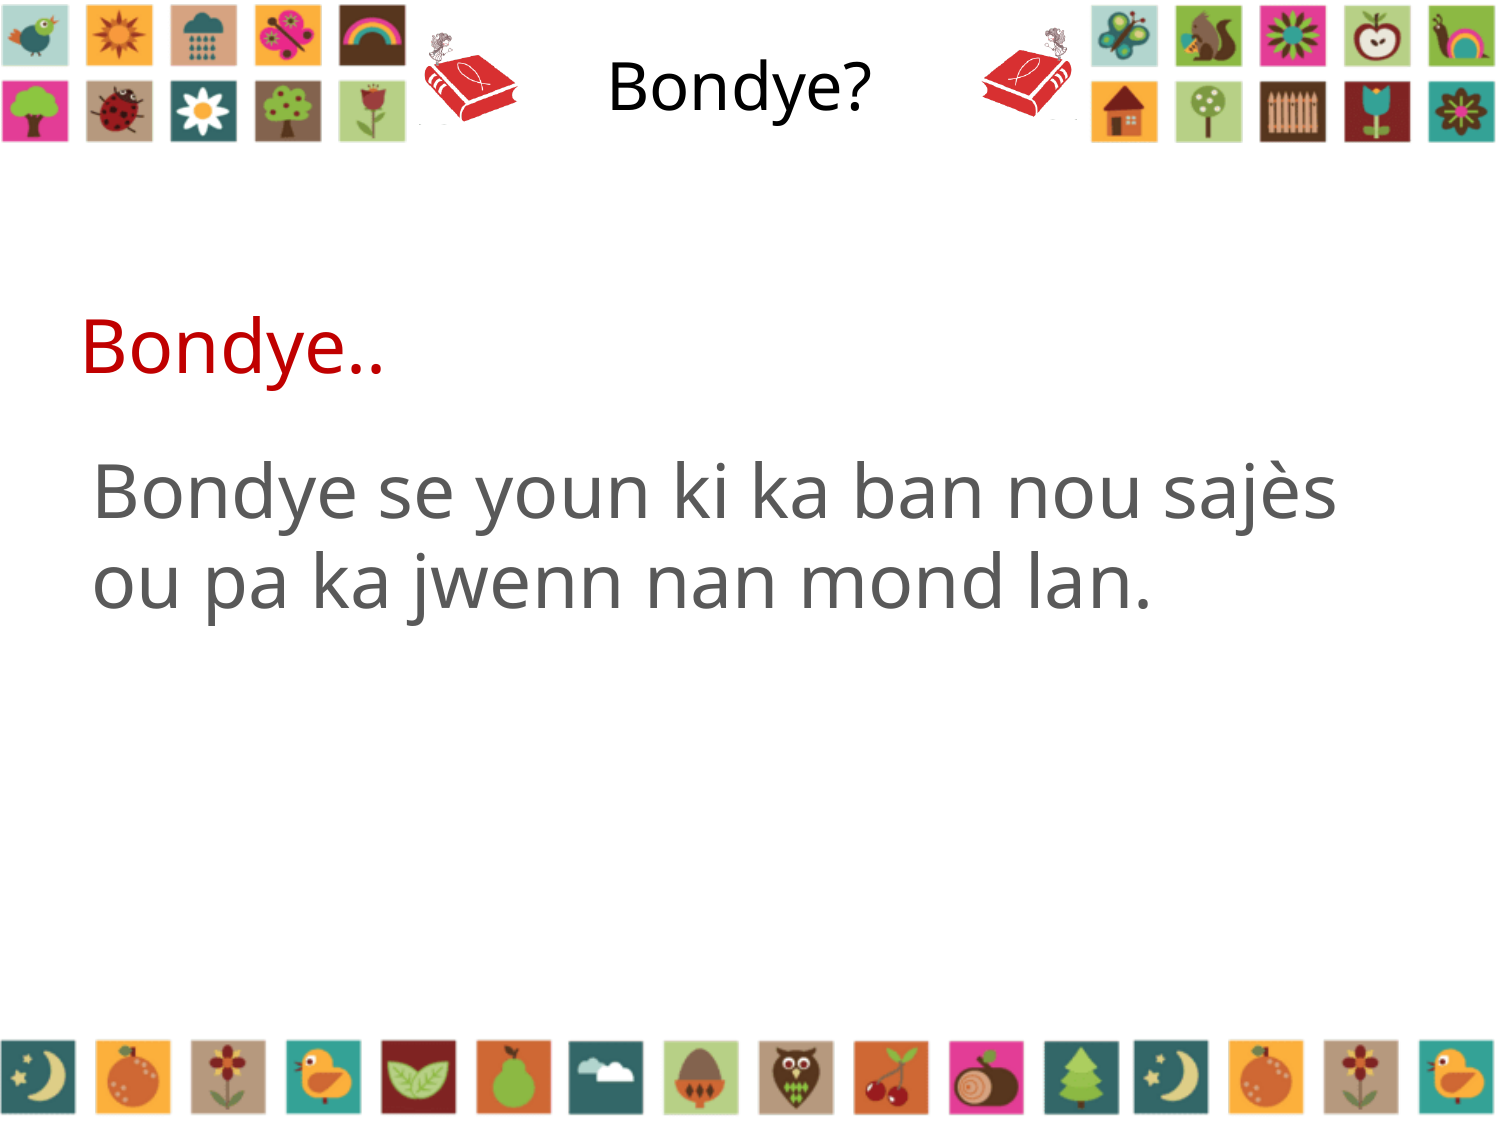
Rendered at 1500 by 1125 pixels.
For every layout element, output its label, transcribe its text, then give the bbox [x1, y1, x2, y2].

text_box Bondye se youn ki ka ban nou sajès ou pa ka jwenn nan mond lan. [76, 436, 1424, 632]
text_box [0, 1028, 1500, 1118]
text_box Bondye.. [64, 290, 1412, 396]
picture [950, 3, 1500, 150]
text_box Bondye? [551, 36, 1078, 131]
picture [0, 3, 550, 150]
